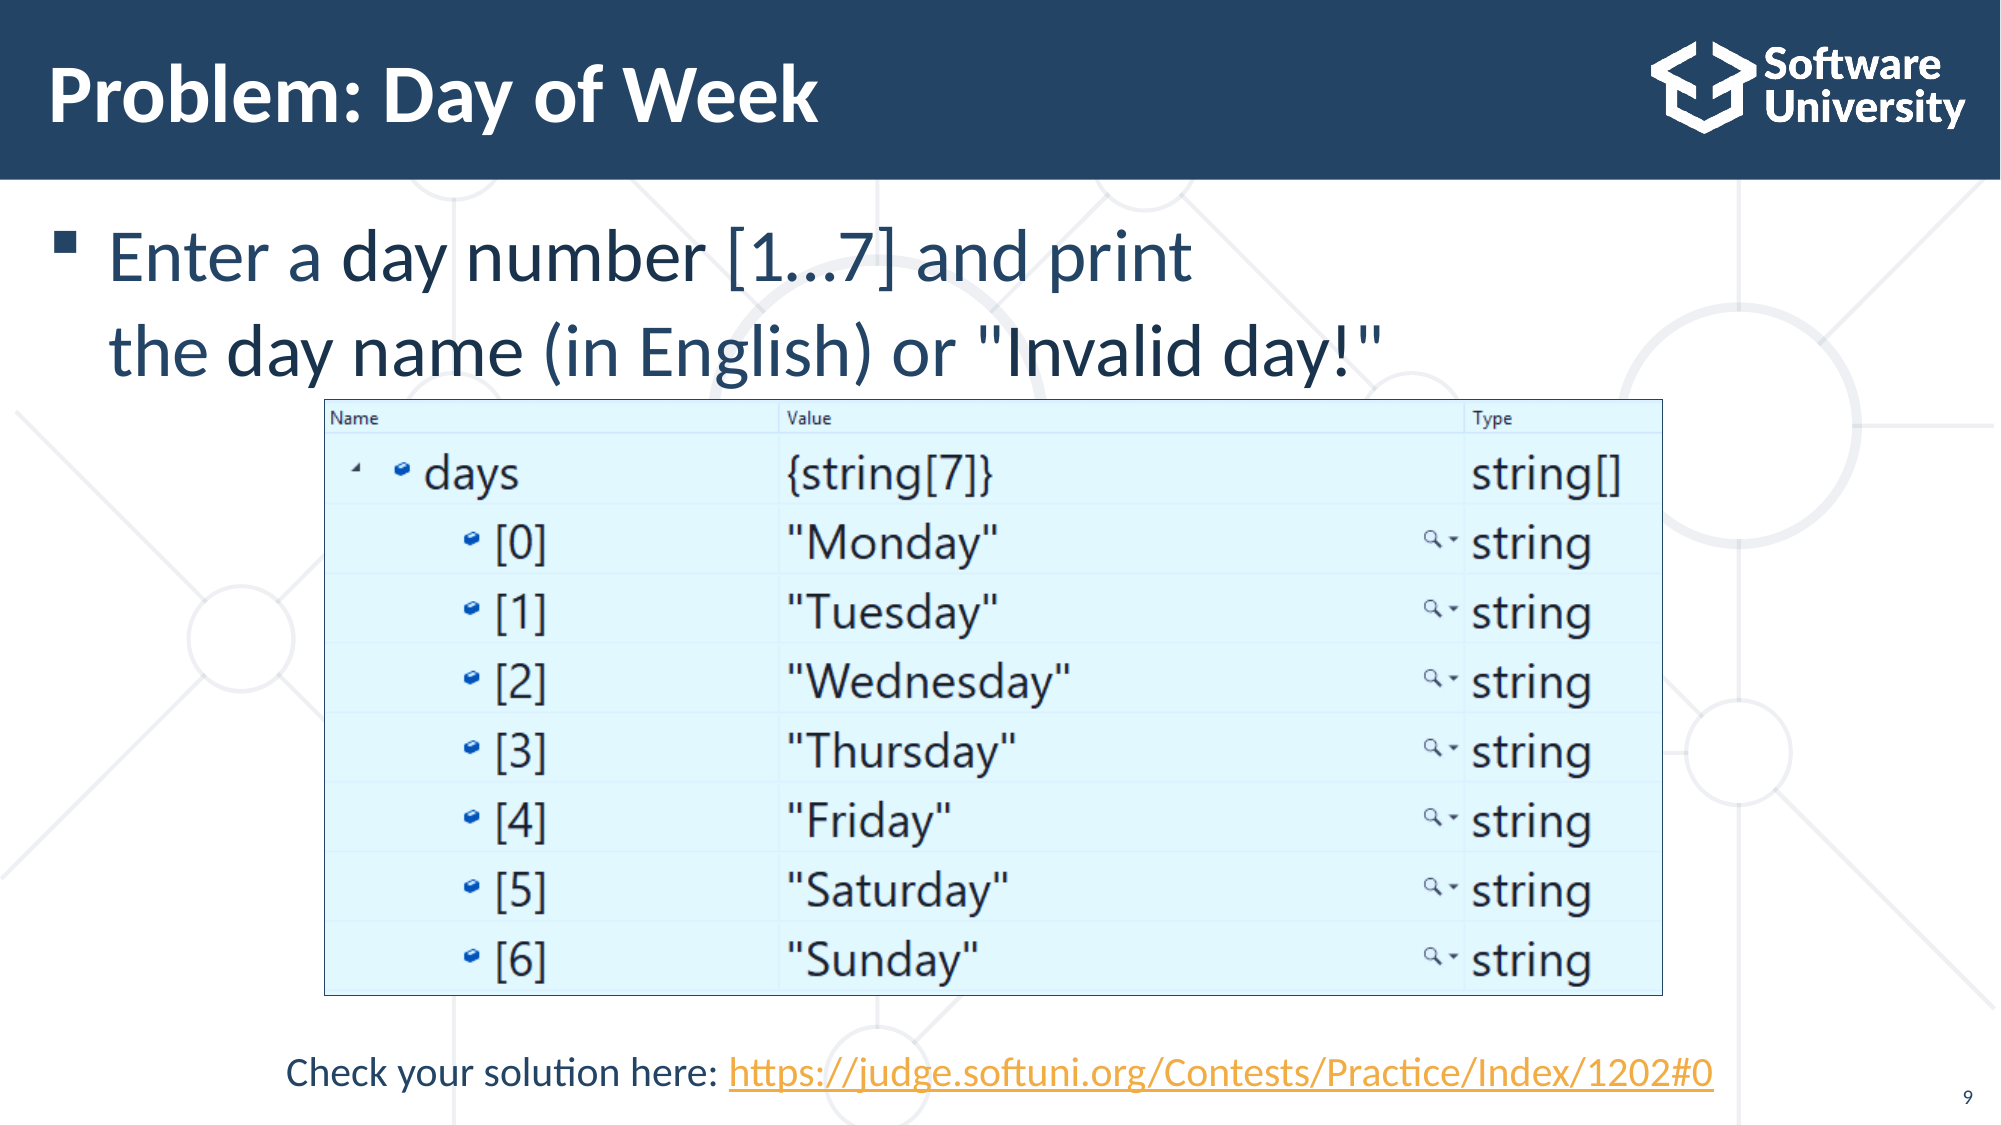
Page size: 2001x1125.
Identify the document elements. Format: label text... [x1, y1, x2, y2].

text_box Check your solution here: https://judge.softuni.org/Contests/Practice/Index/1202#0 [131, 1036, 1869, 1102]
list Enter a day number [1…7] and print the day name (in English) or "Invalid day!" [31, 196, 1970, 1104]
slide_number 9 [1927, 1067, 1989, 1117]
title Problem: Day of Week [31, 16, 1625, 162]
picture [324, 399, 1663, 996]
picture [1651, 41, 1966, 134]
